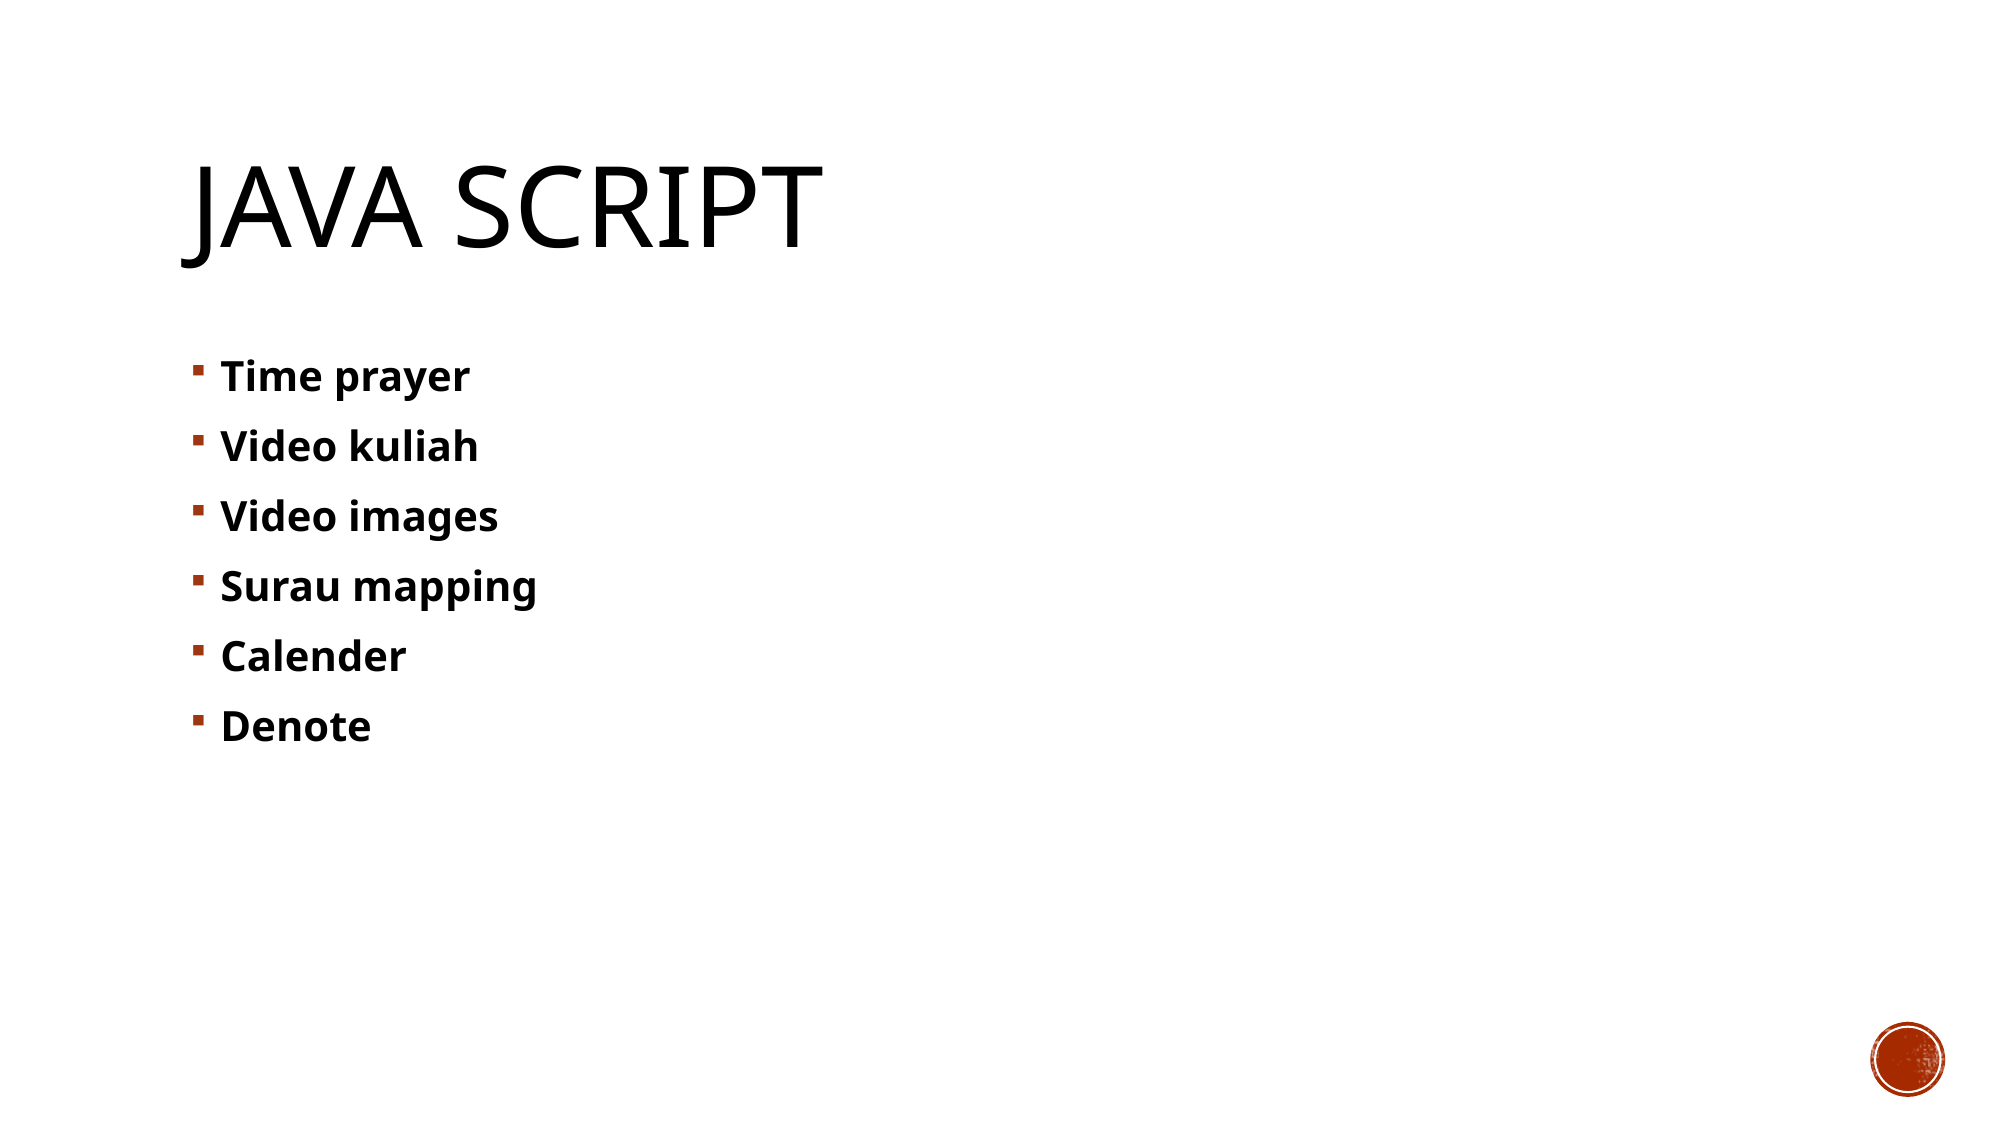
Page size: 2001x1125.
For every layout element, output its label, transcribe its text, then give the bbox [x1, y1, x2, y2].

list Time prayer Video kuliah Video images Surau mapping Calender Denote [175, 348, 1826, 1013]
title Java script [175, 79, 1826, 344]
